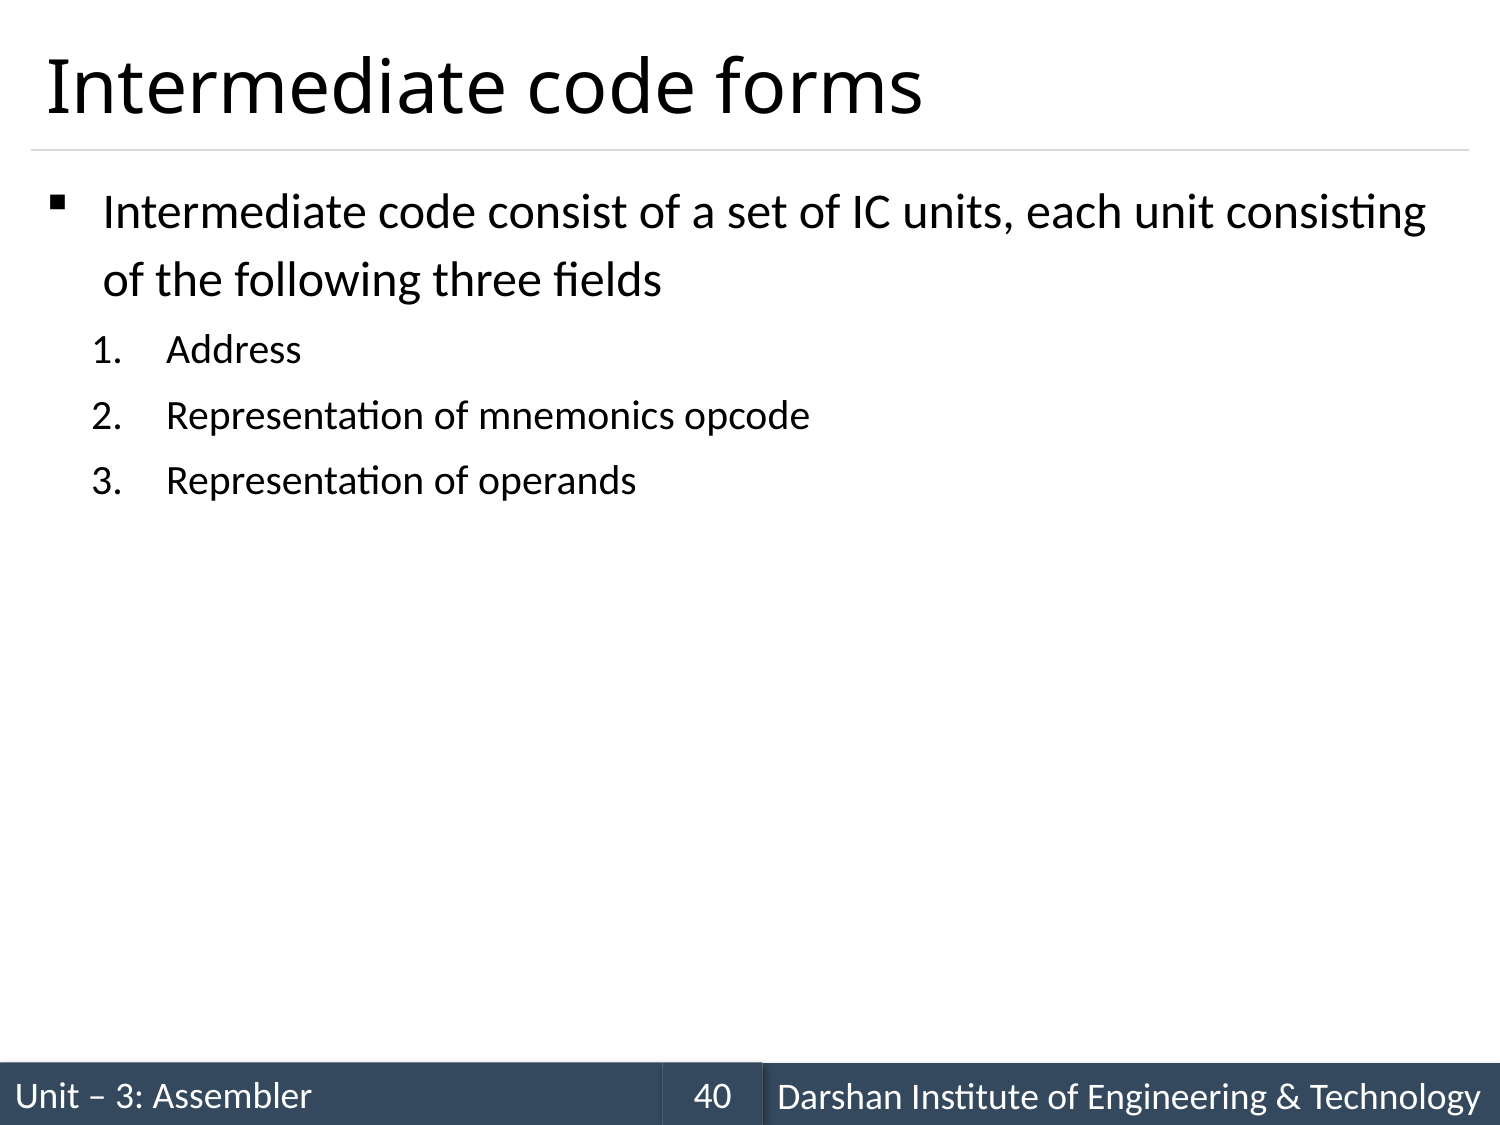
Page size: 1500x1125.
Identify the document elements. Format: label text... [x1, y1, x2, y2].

title Intermediate code forms [31, 17, 1469, 150]
list Intermediate code consist of a set of IC units, each unit consisting of the following three fields Address Representation of mnemonics opcode Representation of operands [31, 162, 1469, 1038]
